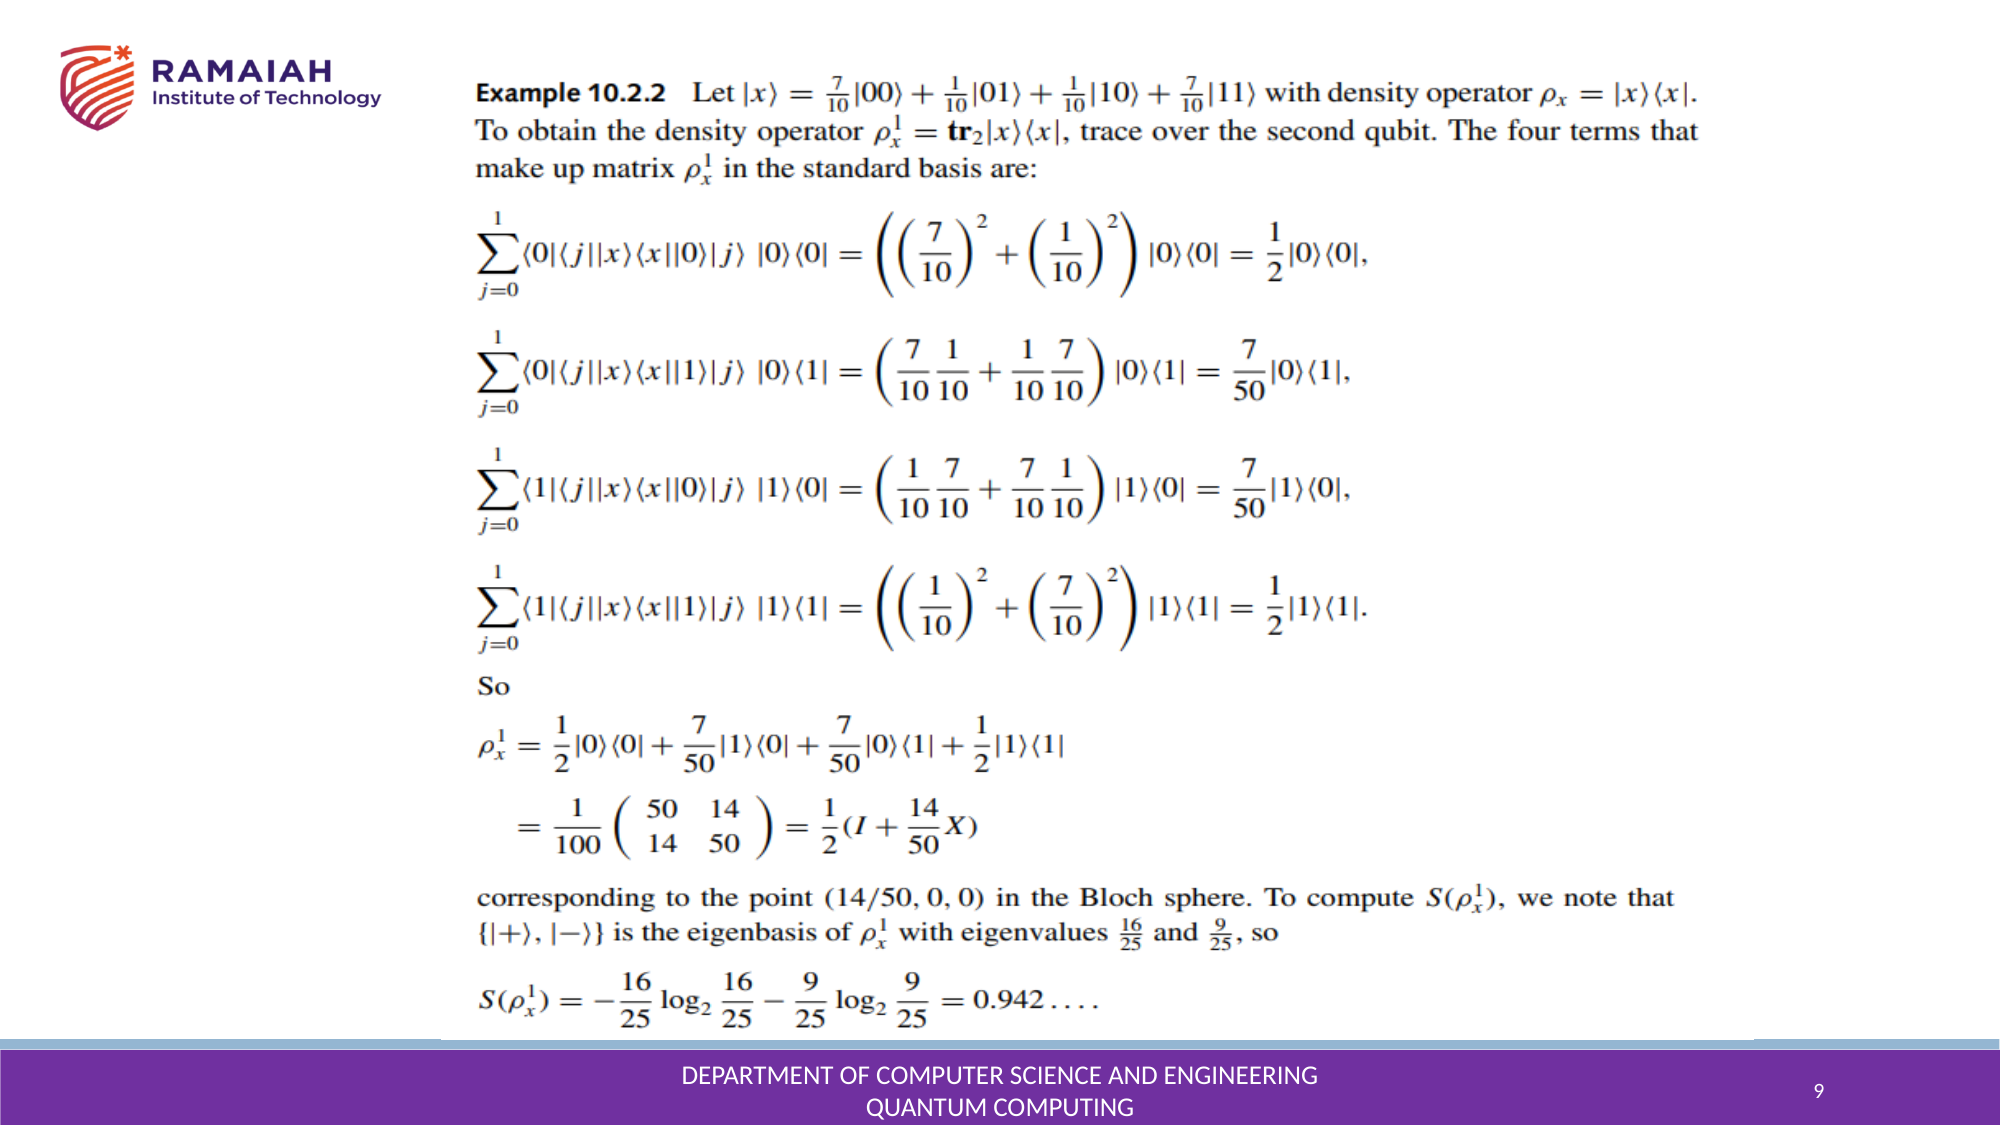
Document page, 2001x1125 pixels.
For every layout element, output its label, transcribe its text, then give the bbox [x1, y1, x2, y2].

picture [22, 0, 1840, 1041]
footer DEPARTMENT OF COMPUTER SCIENCE AND ENGINEERING QUANTUM COMPUTING [604, 1059, 1396, 1120]
slide_number 9 [1624, 1059, 1840, 1120]
